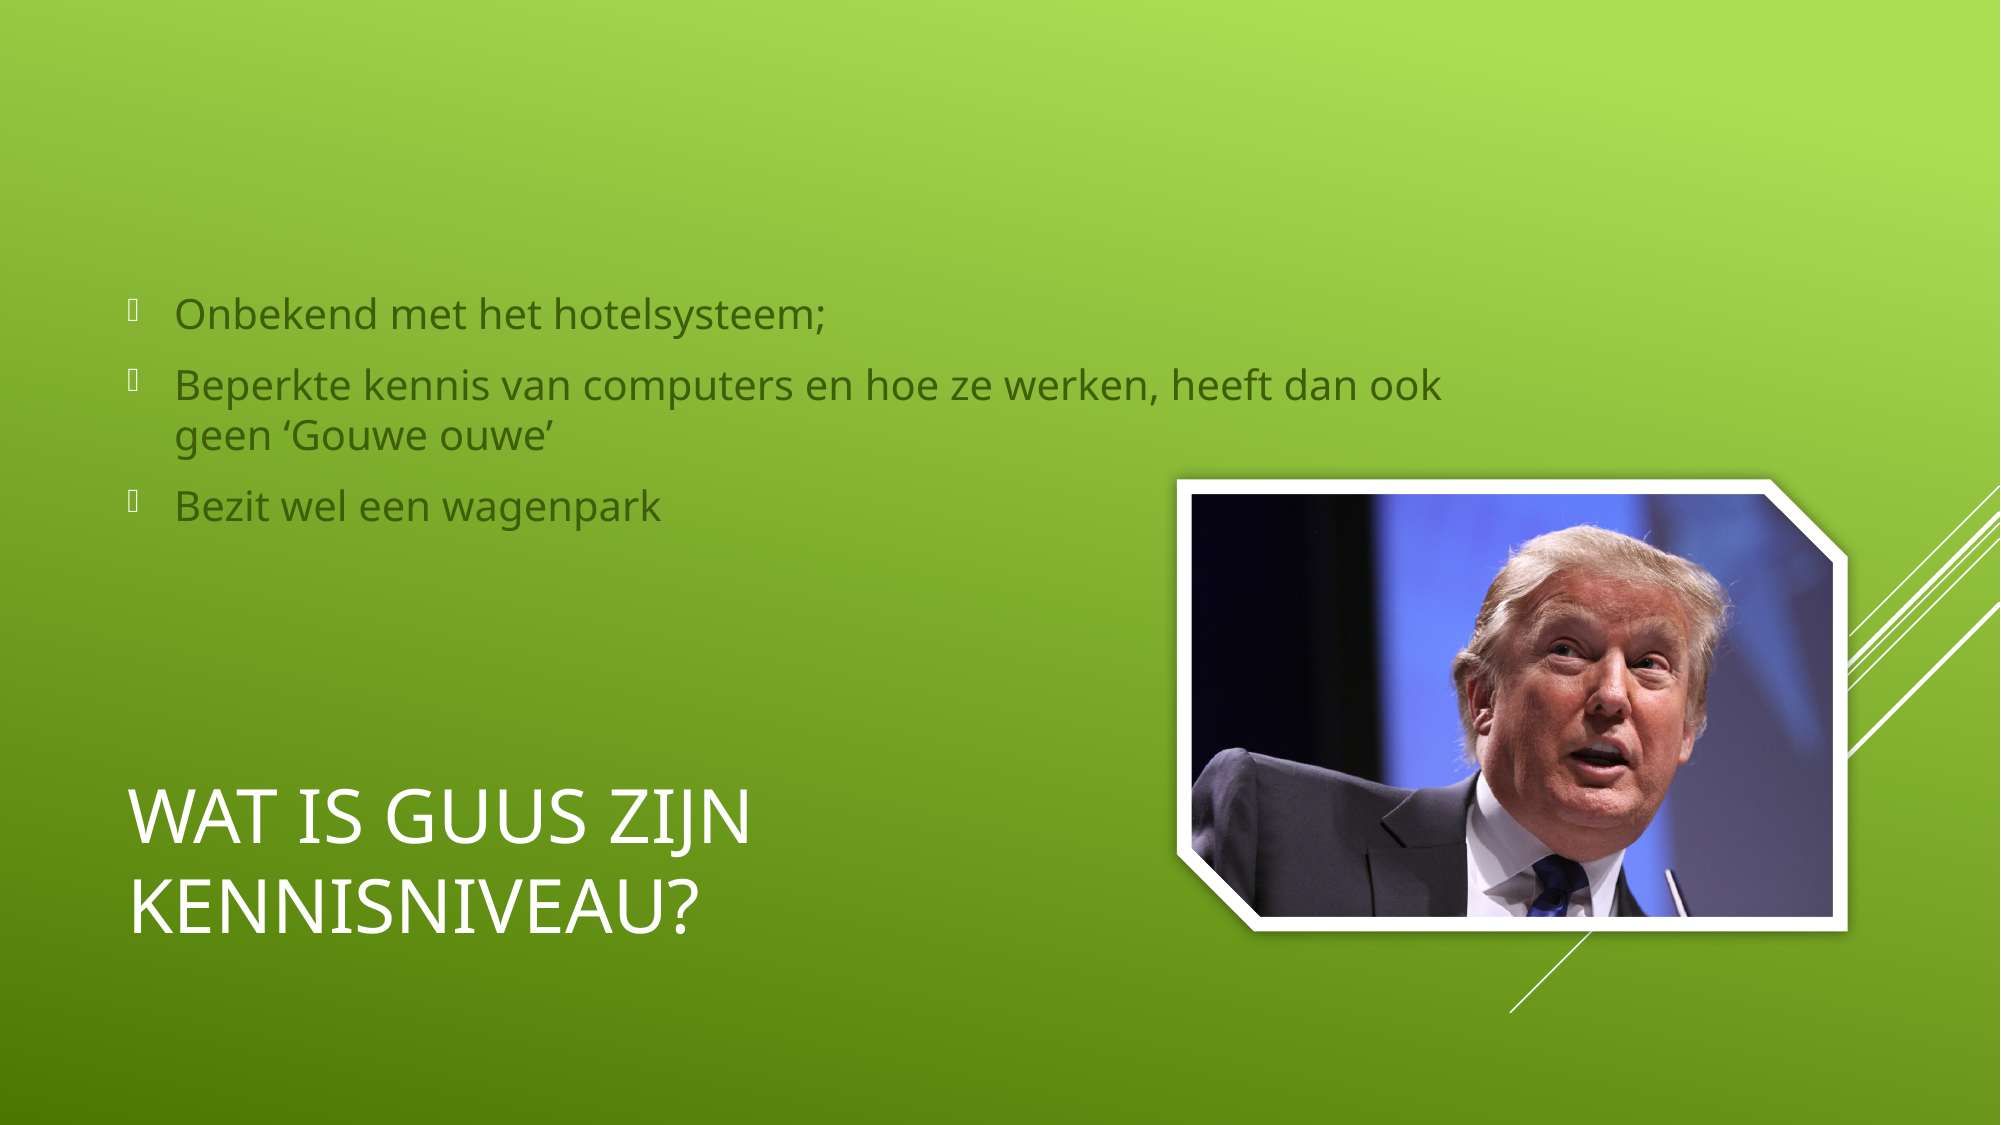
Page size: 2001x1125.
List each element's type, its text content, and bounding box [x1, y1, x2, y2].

title Wat is guus zijn kennisniveau? [112, 734, 1513, 982]
list Onbekend met het hotelsysteem; Beperkte kennis van computers en hoe ze werken, heeft dan ook geen ‘Gouwe ouwe’ Bezit wel een wagenpark [112, 112, 1513, 706]
picture [1183, 486, 1841, 925]
